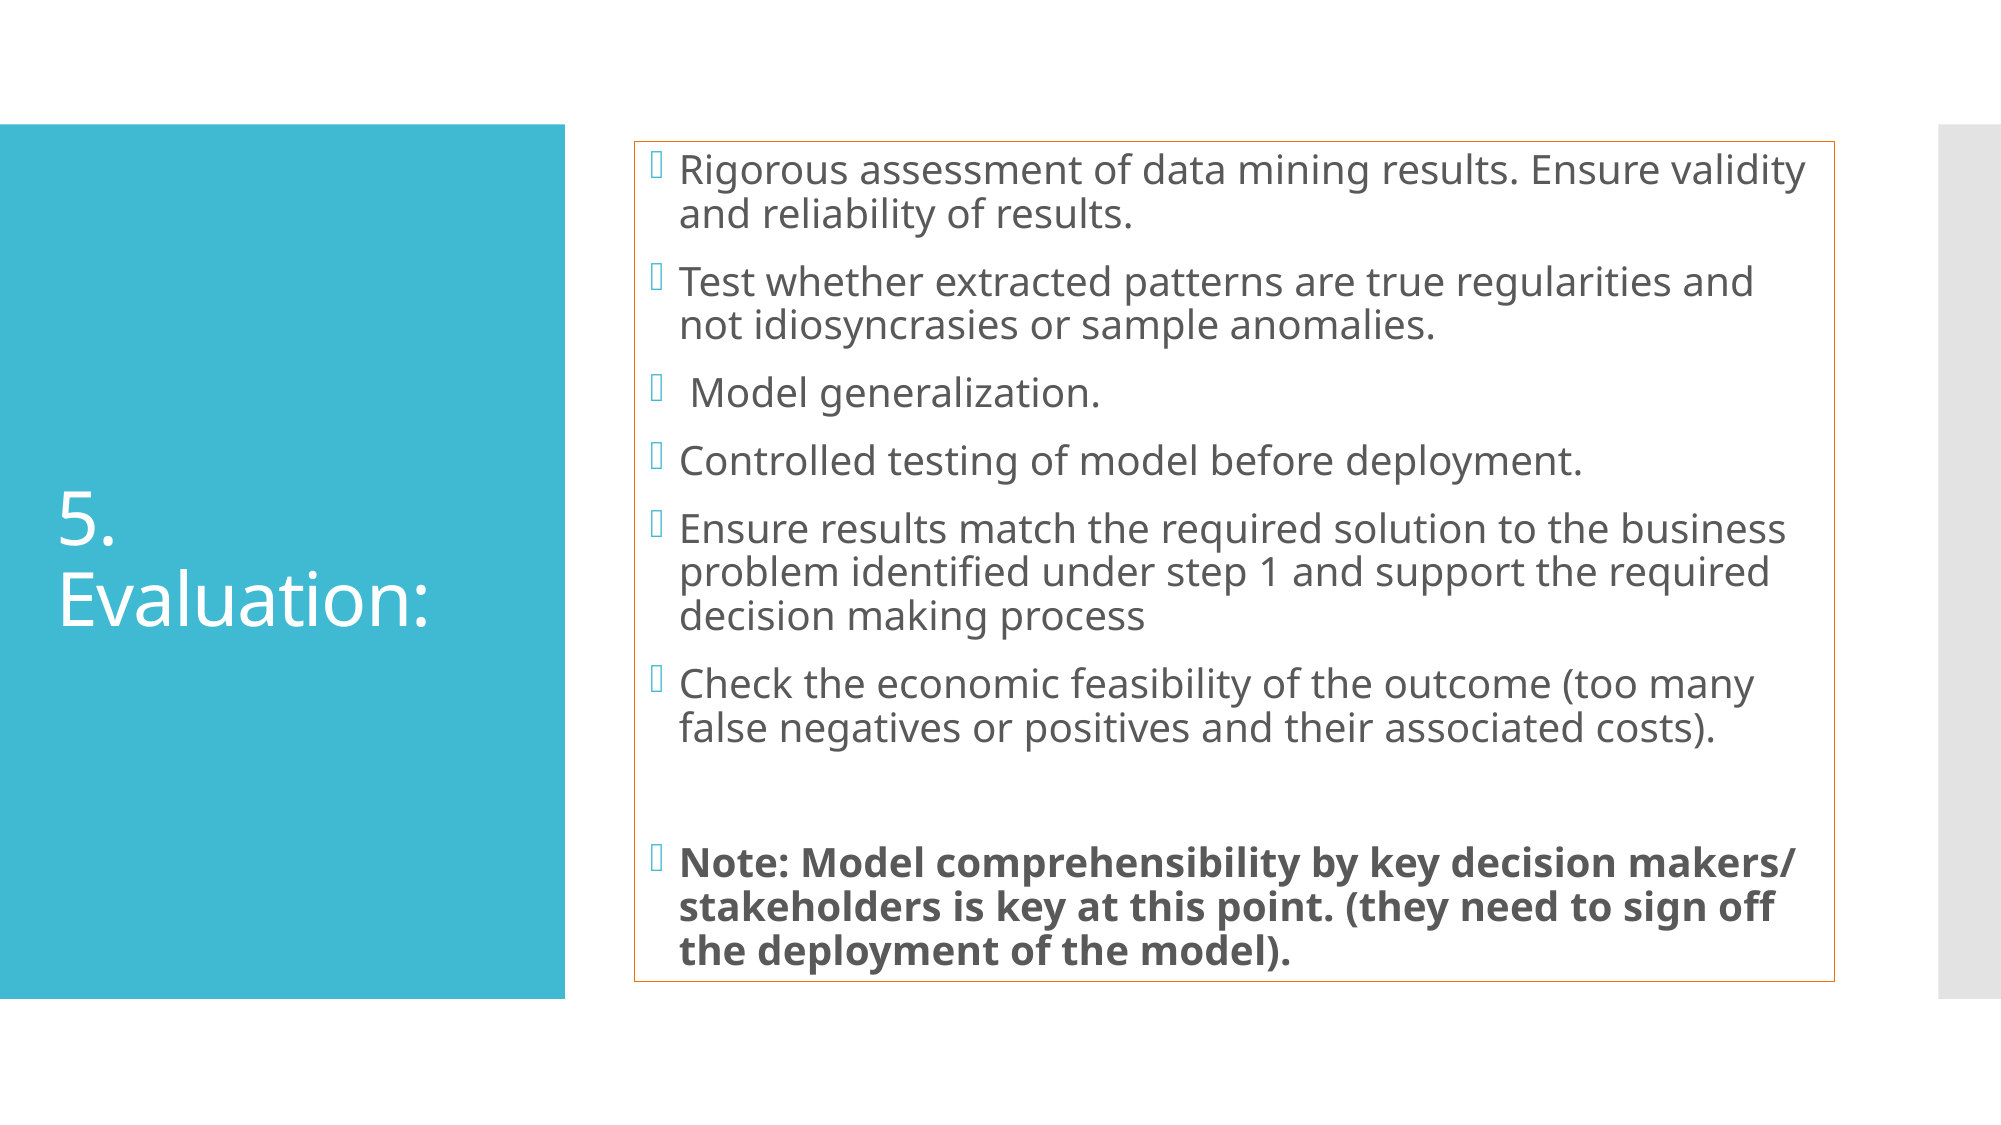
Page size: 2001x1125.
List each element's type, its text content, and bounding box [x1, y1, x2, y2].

list Rigorous assessment of data mining results. Ensure validity and reliability of results. Test whether extracted patterns are true regularities and not idiosyncrasies or sample anomalies. Model generalization. Controlled testing of model before deployment. Ensure results match the required solution to the business problem identified under step 1 and support the required decision making process Check the economic feasibility of the outcome (too many false negatives or positives and their associated costs). Note: Model comprehensibility by key decision makers/ stakeholders is key at this point. (they need to sign off the deployment of the model). [634, 141, 1835, 982]
title 5. Evaluation: [41, 184, 525, 940]
